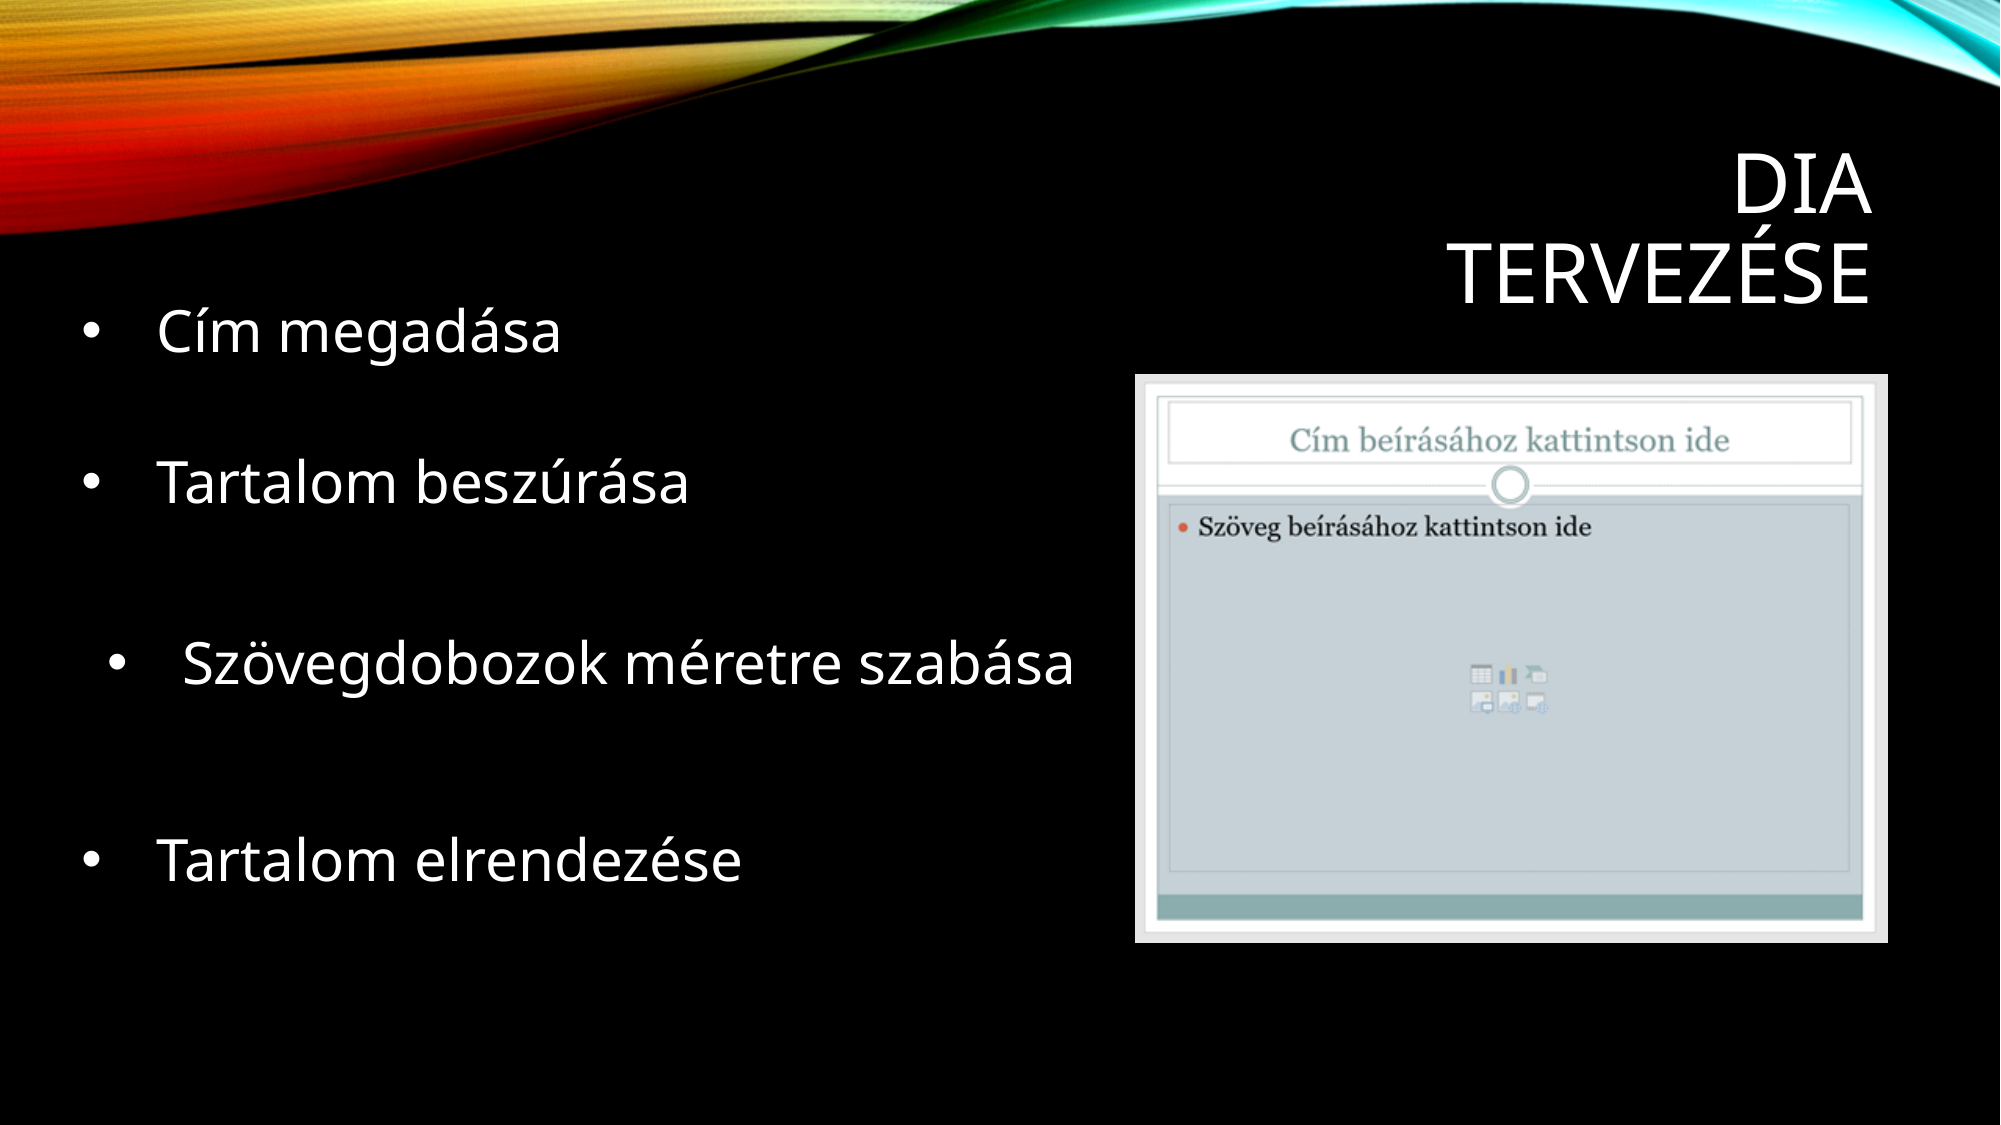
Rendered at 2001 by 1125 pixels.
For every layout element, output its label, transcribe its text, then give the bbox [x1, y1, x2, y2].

text_box Szövegdobozok méretre szabása [92, 618, 1092, 774]
text_box Tartalom elrendezése [66, 815, 838, 901]
text_box Cím megadása [66, 287, 677, 372]
picture [1135, 374, 1888, 943]
title Dia tervezése [1284, 125, 1888, 338]
text_box Tartalom beszúrása [66, 437, 736, 523]
picture [0, 0, 2000, 237]
